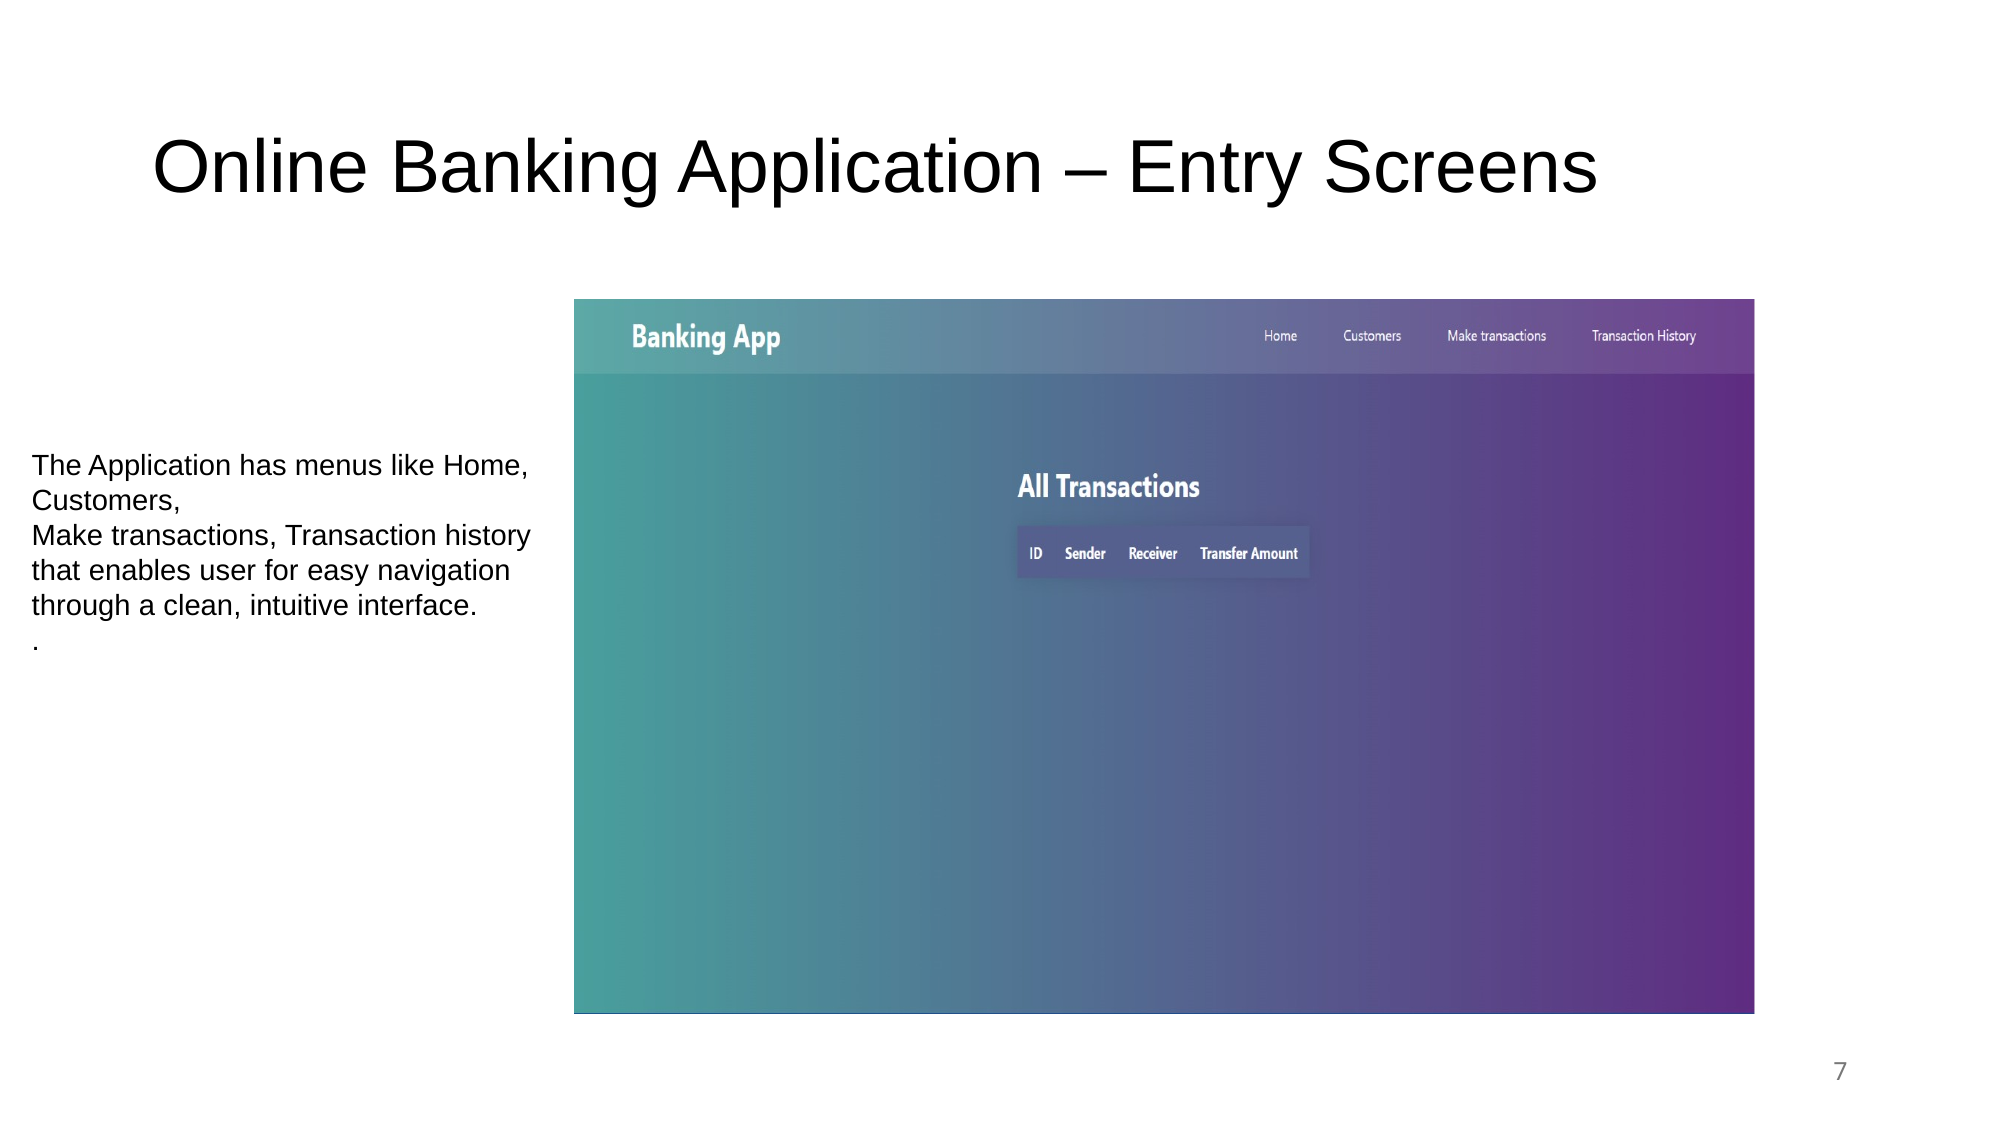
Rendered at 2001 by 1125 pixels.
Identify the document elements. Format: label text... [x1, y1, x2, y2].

text_box The Application has menus like Home, Customers, Make transactions, Transaction history that enables user for easy navigation through a clean, intuitive interface. . [16, 439, 558, 769]
title Online Banking Application – Entry Screens [137, 59, 1863, 278]
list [574, 298, 1758, 1014]
slide_number 7 [1412, 1042, 1863, 1103]
